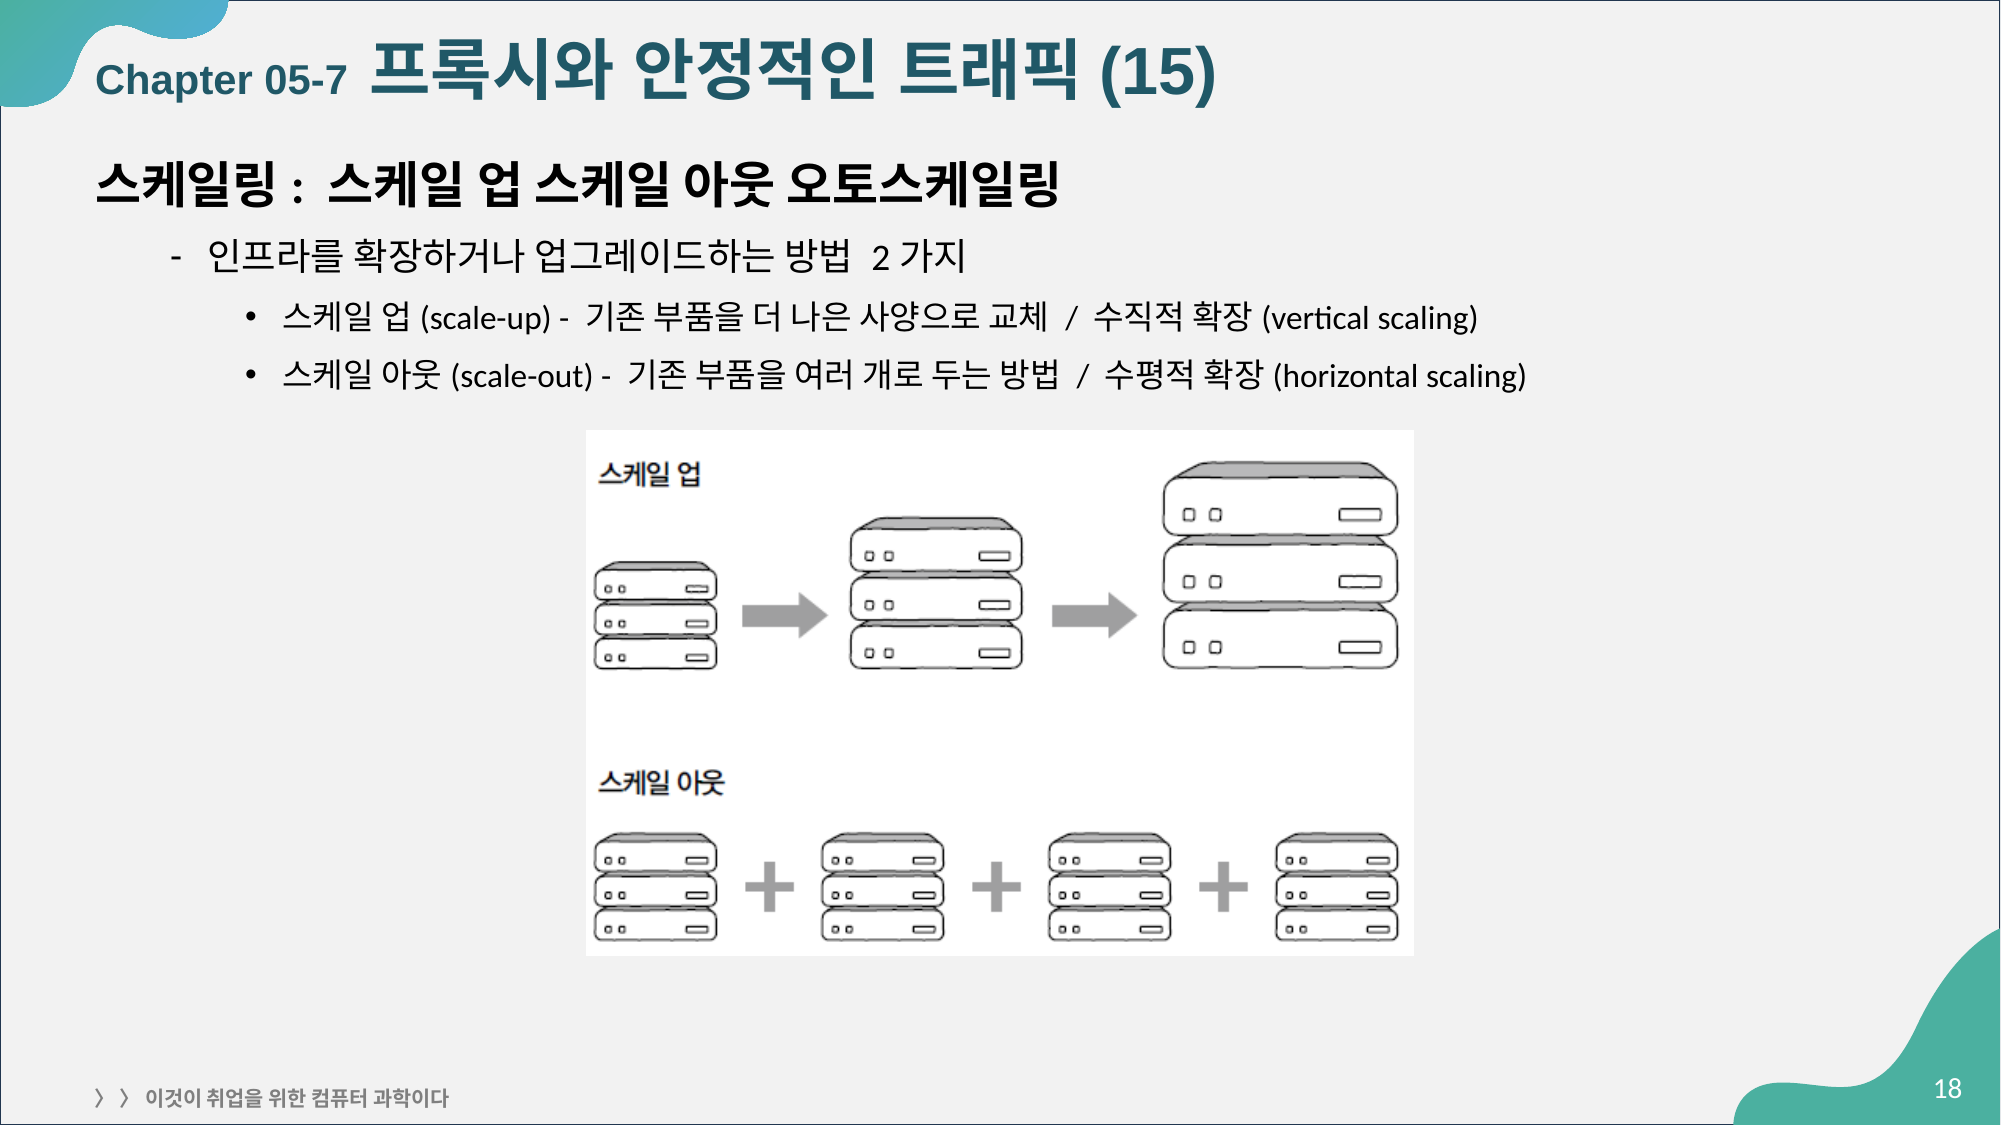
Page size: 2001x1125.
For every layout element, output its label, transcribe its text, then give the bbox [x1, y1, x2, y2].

title Chapter 05-7 프록시와 안정적인 트래픽(15) [79, 17, 1931, 128]
slide_number ‹#› [1917, 1061, 1984, 1122]
footer 〉 〉 이것이 취업을 위한 컴퓨터 과학이다 [79, 1078, 755, 1114]
list 스케일링: 스케일 업 스케일 아웃 오토스케일링 인프라를 확장하거나 업그레이드하는 방법 2가지 스케일 업(scale-up) - 기존 부품을 더 나은 사양으로 교체 / 수직적 확장(vertical scaling) 스케일 아웃(scale-out) - 기존 부품을 여러 개로 두는 방법 / 수평적 확장(horizontal scaling) [79, 133, 1931, 1035]
picture [586, 430, 1414, 957]
